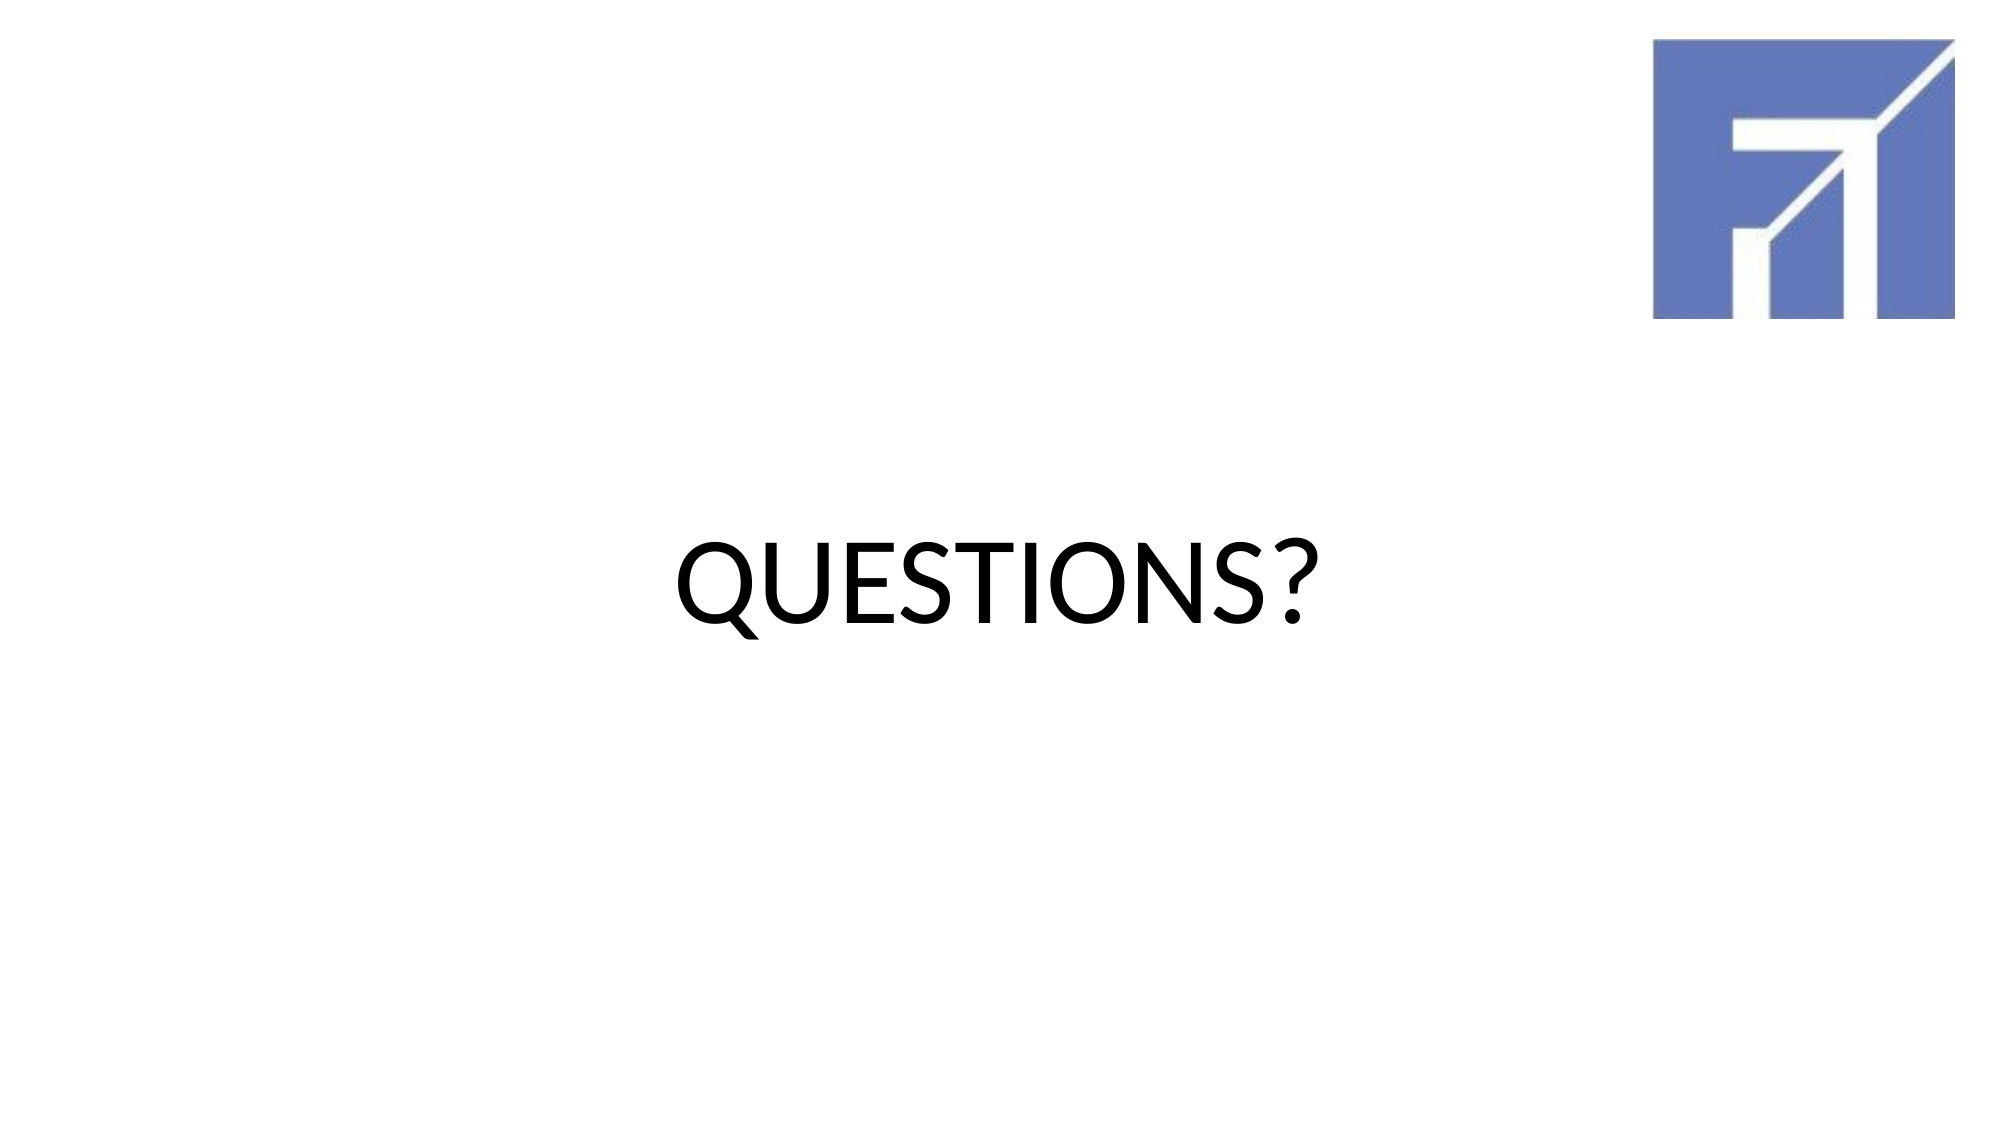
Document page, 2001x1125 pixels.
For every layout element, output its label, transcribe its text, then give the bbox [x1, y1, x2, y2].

list QUESTIONS? [137, 507, 1863, 660]
picture [1651, 39, 1955, 319]
